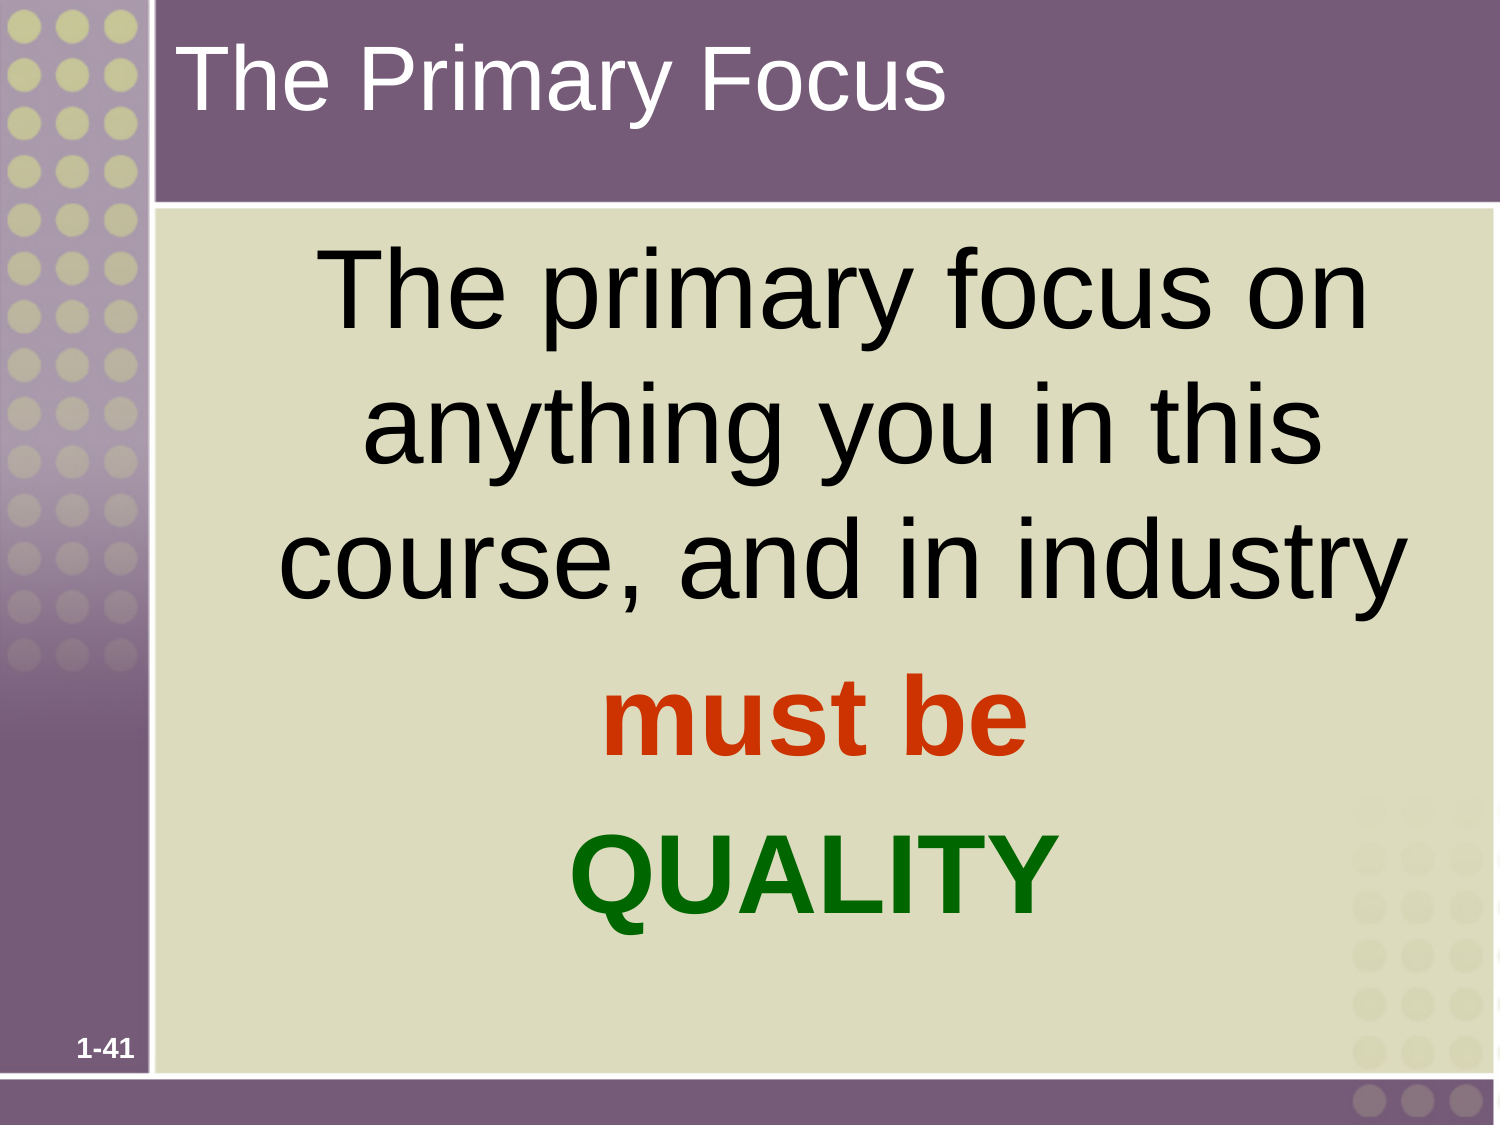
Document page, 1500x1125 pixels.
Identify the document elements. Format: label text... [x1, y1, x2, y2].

picture [0, 0, 1500, 1125]
list The primary focus on anything you in this course, and in industry must be QUALITY [159, 207, 1471, 1059]
title The Primary Focus [159, 37, 1500, 126]
slide_number 1-41 [0, 1021, 151, 1101]
